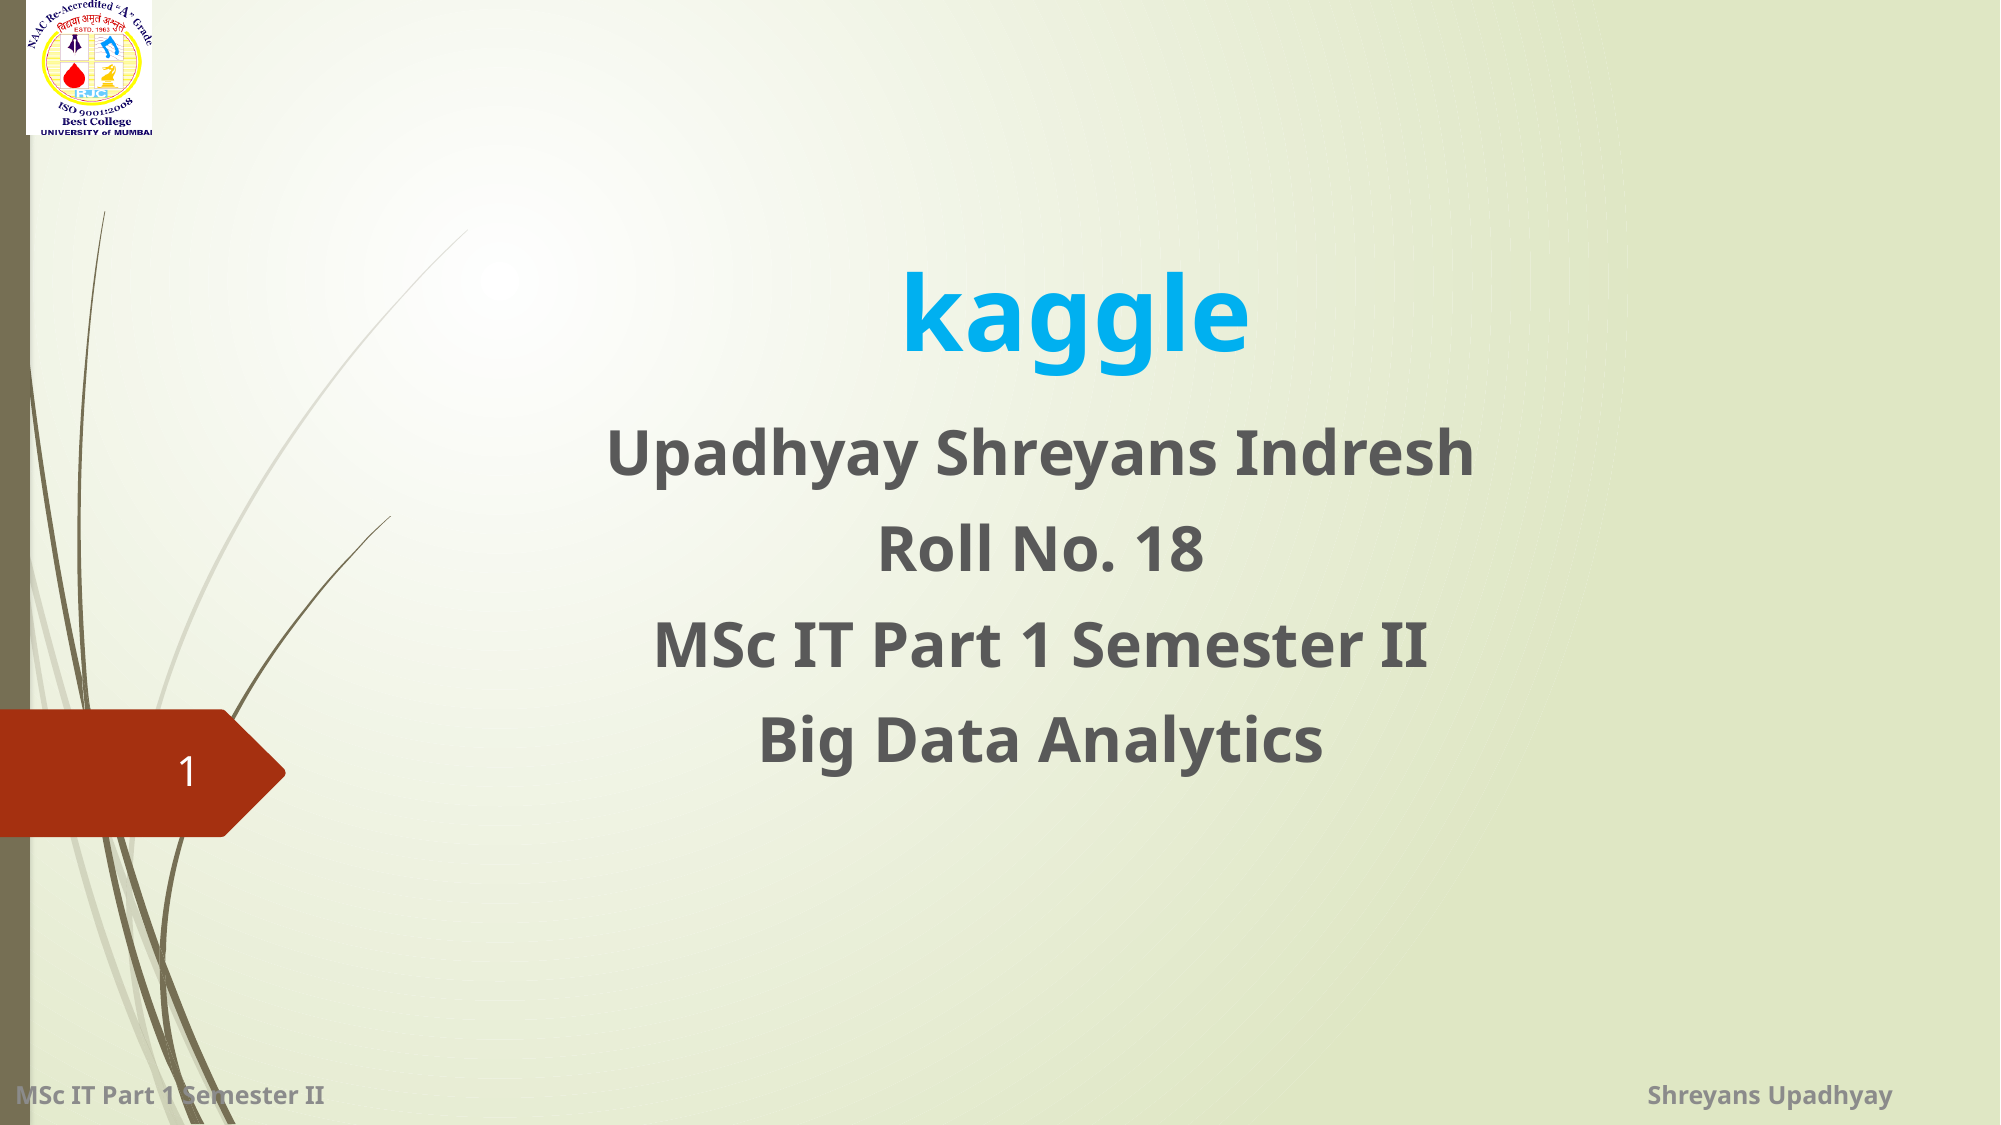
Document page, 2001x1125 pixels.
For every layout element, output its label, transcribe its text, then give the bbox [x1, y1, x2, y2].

picture [25, 0, 152, 136]
footer MSc IT Part 1 Semester II Shreyans Upadhyay [0, 1065, 2000, 1125]
subtitle Upadhyay Shreyans Indresh Roll No. 18 MSc IT Part 1 Semester II Big Data Analytics [309, 405, 1773, 938]
slide_number 1 [87, 743, 216, 803]
title kaggle [345, 49, 1808, 380]
